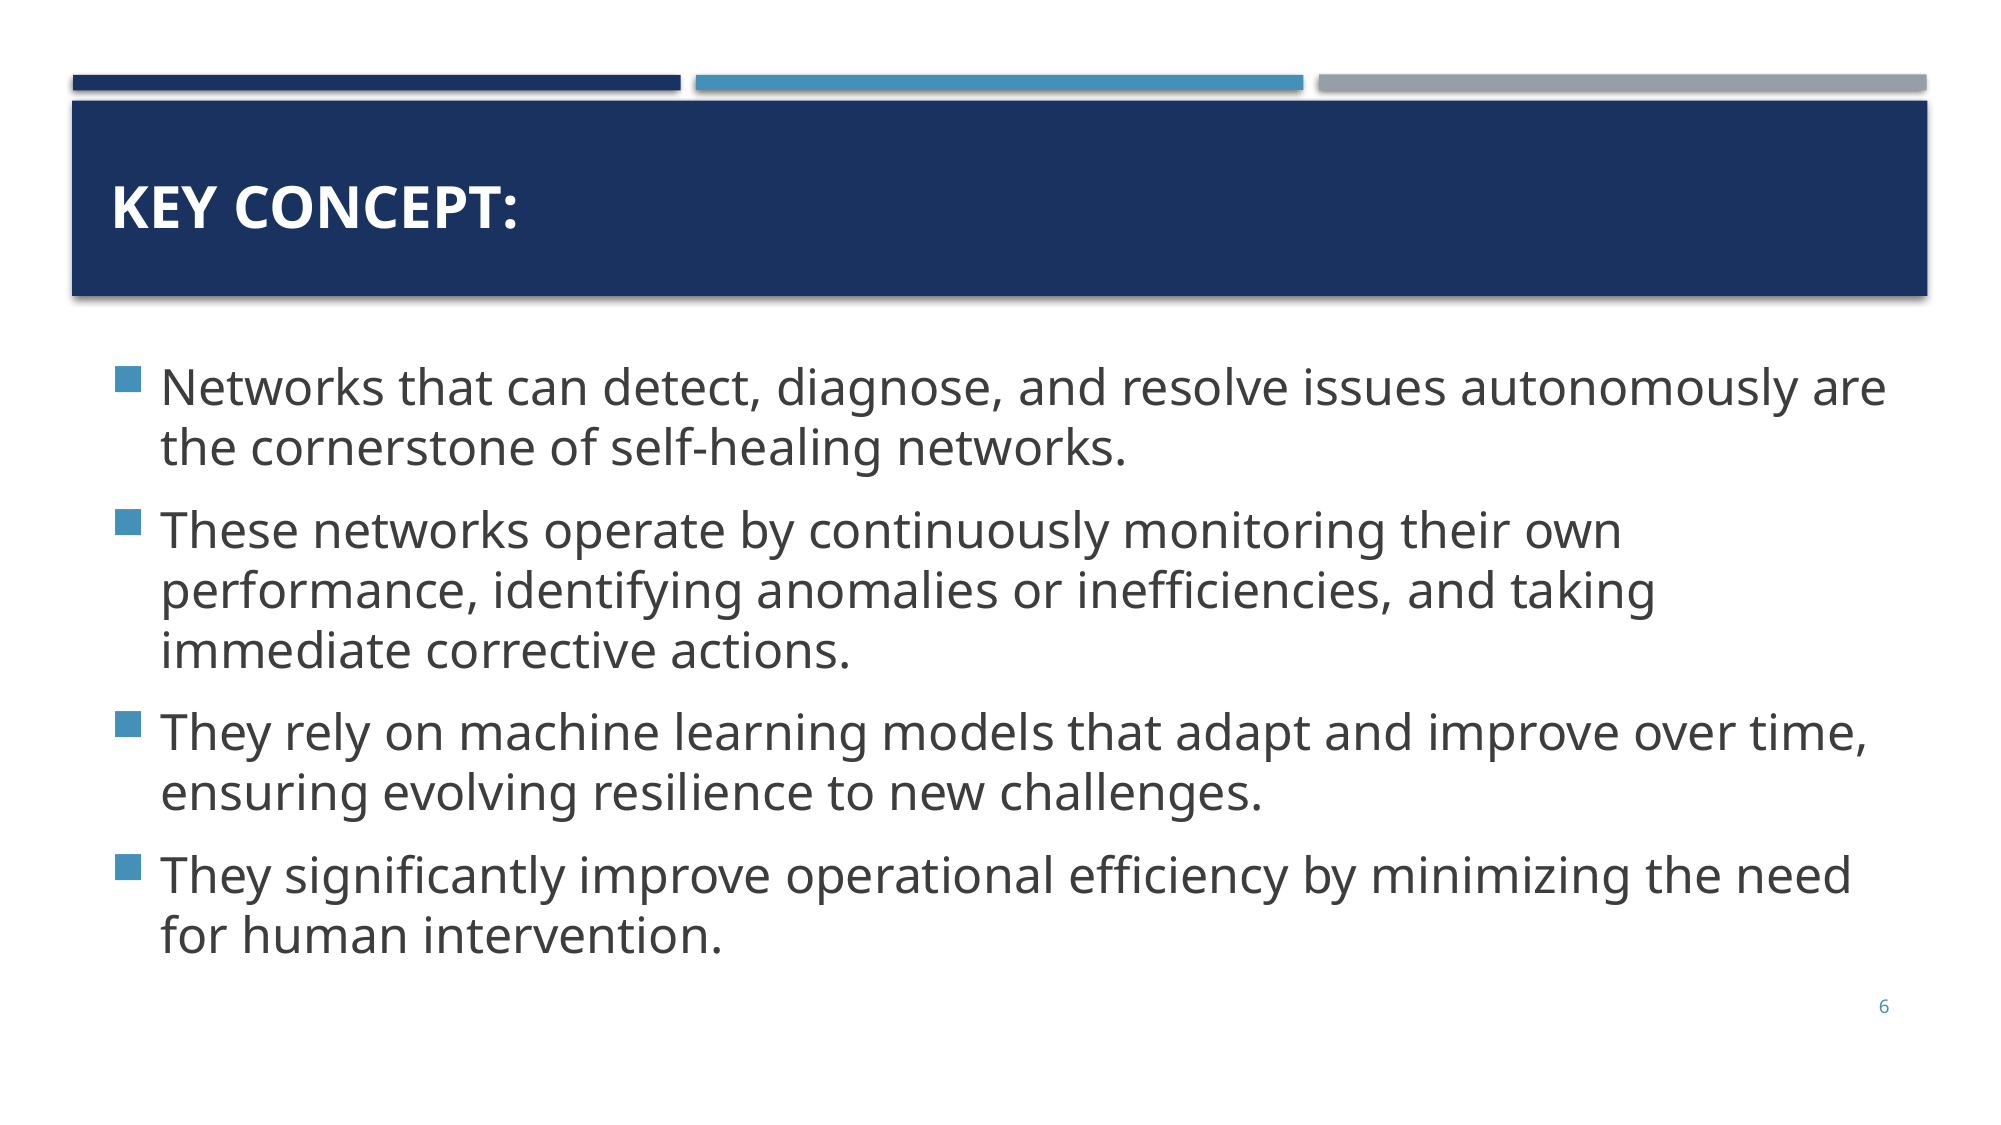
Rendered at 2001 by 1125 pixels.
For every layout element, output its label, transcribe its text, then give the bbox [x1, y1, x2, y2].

slide_number 6 [1732, 977, 1905, 1037]
list Networks that can detect, diagnose, and resolve issues autonomously are the cornerstone of self-healing networks. These networks operate by continuously monitoring their own performance, identifying anomalies or inefficiencies, and taking immediate corrective actions. They rely on machine learning models that adapt and improve over time, ensuring evolving resilience to new challenges. They significantly improve operational efficiency by minimizing the need for human intervention. [95, 310, 1905, 1074]
title Key Concept: [95, 115, 1905, 248]
